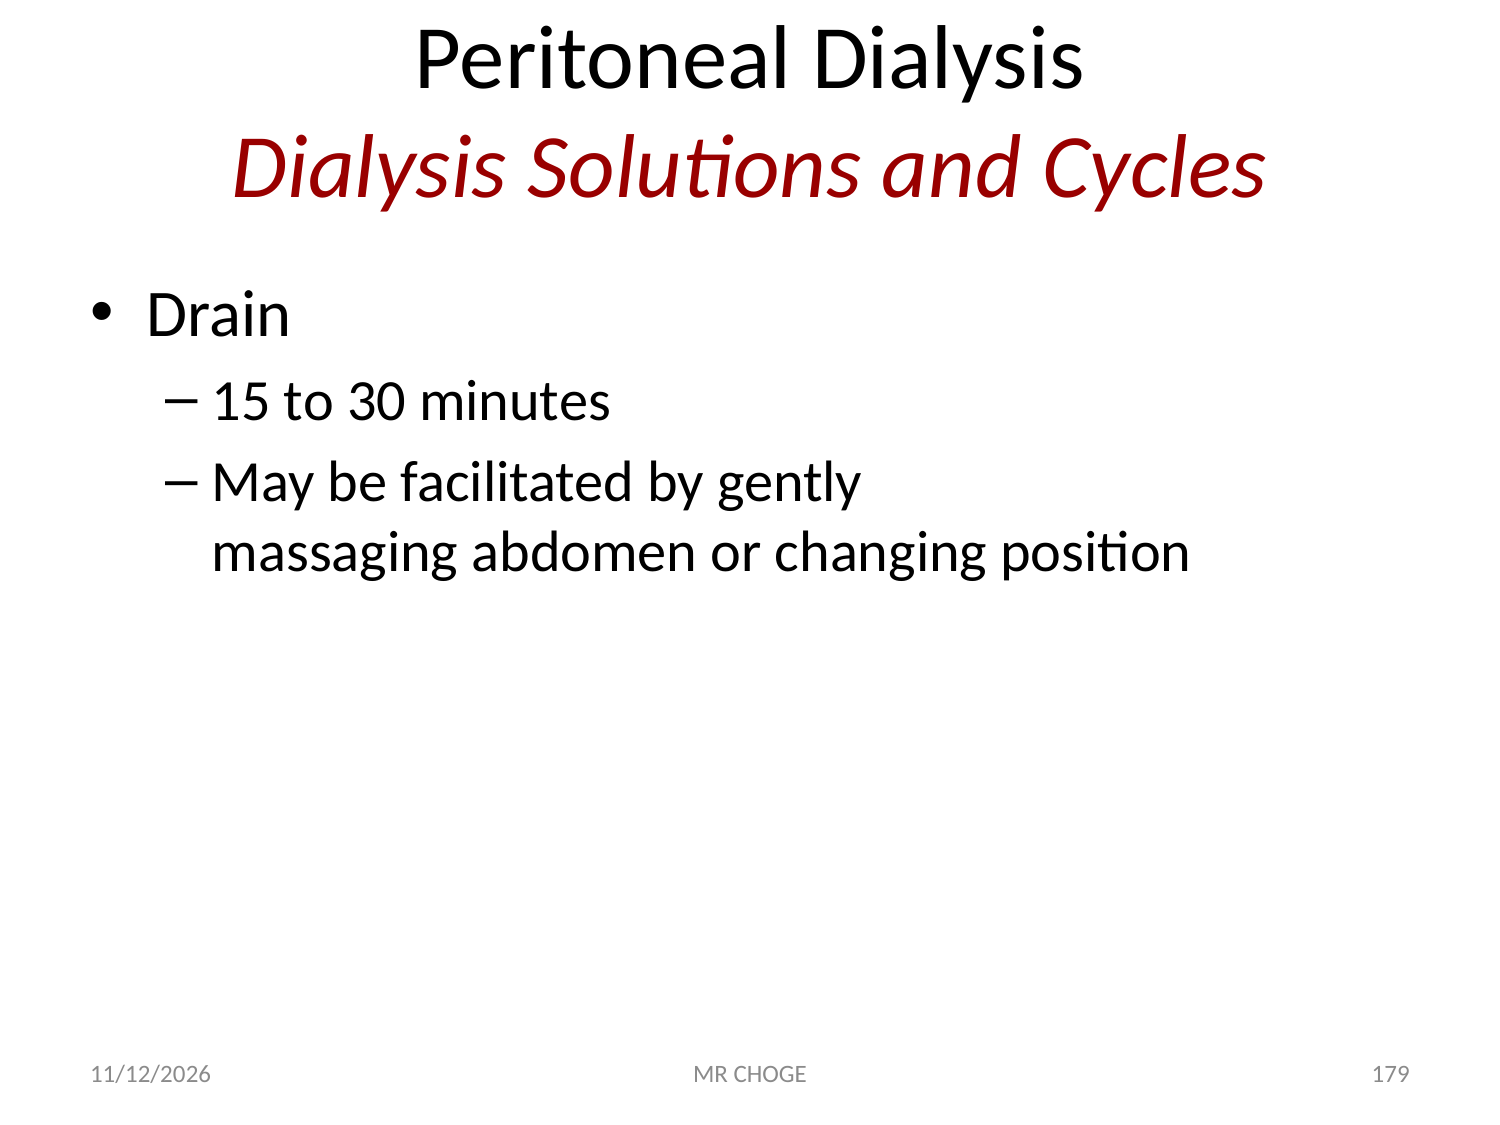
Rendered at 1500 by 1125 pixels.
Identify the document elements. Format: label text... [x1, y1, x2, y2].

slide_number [75, 1042, 425, 1103]
slide_number 179 [1074, 1042, 1425, 1103]
list Drain 15 to 30 minutes May be facilitated by gently massaging abdomen or changing position [75, 262, 1425, 1005]
title Peritoneal Dialysis Dialysis Solutions and Cycles [0, 0, 1500, 224]
footer MR CHOGE [512, 1042, 988, 1103]
